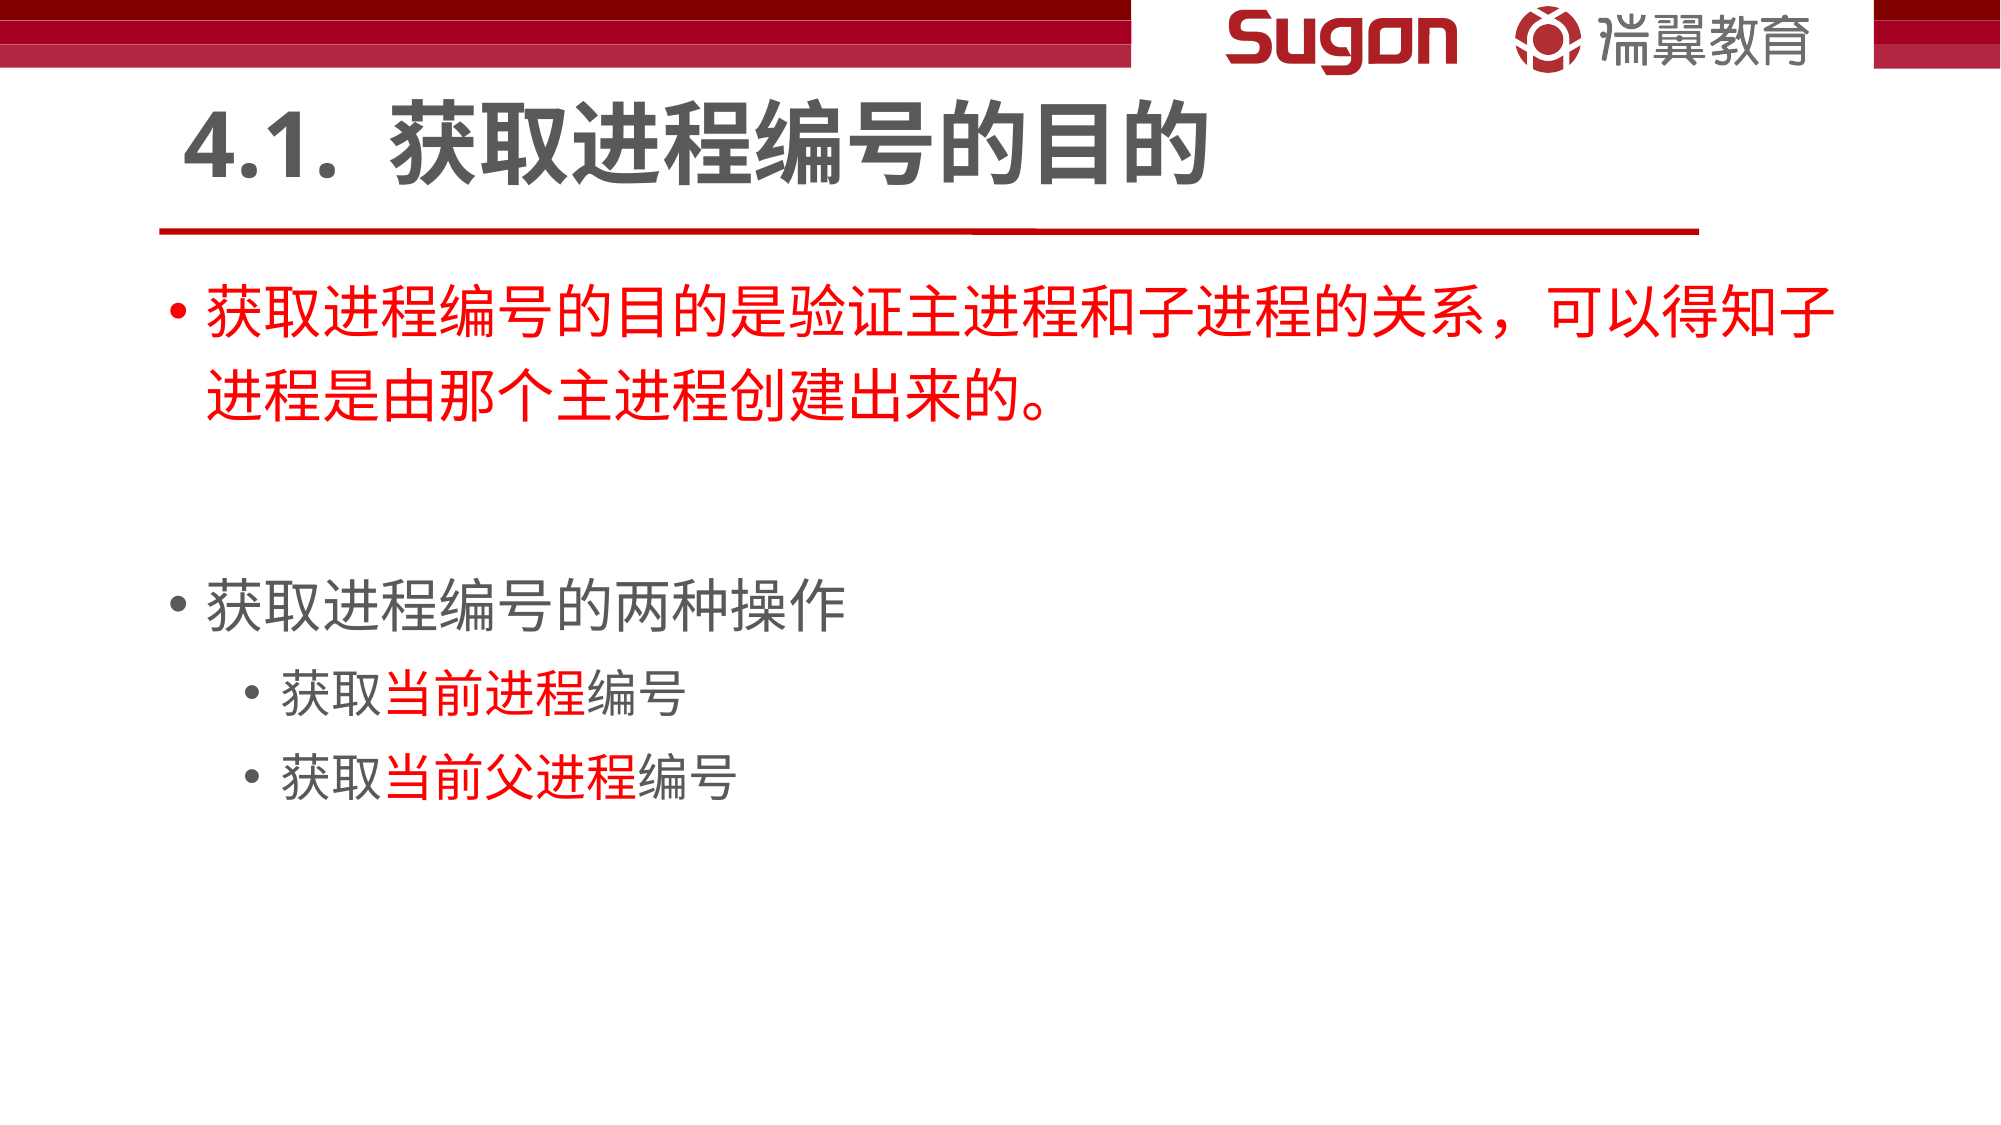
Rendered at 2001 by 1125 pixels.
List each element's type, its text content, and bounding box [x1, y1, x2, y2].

picture [1194, 0, 1484, 91]
title 4.1. 获取进程编号的目的 [169, 91, 1895, 214]
list 获取进程编号的目的是验证主进程和子进程的关系，可以得知子进程是由那个主进程创建出来的。 获取进程编号的两种操作 获取当前进程编号 获取当前父进程编号 [153, 253, 1879, 1028]
picture [1515, 6, 1809, 73]
